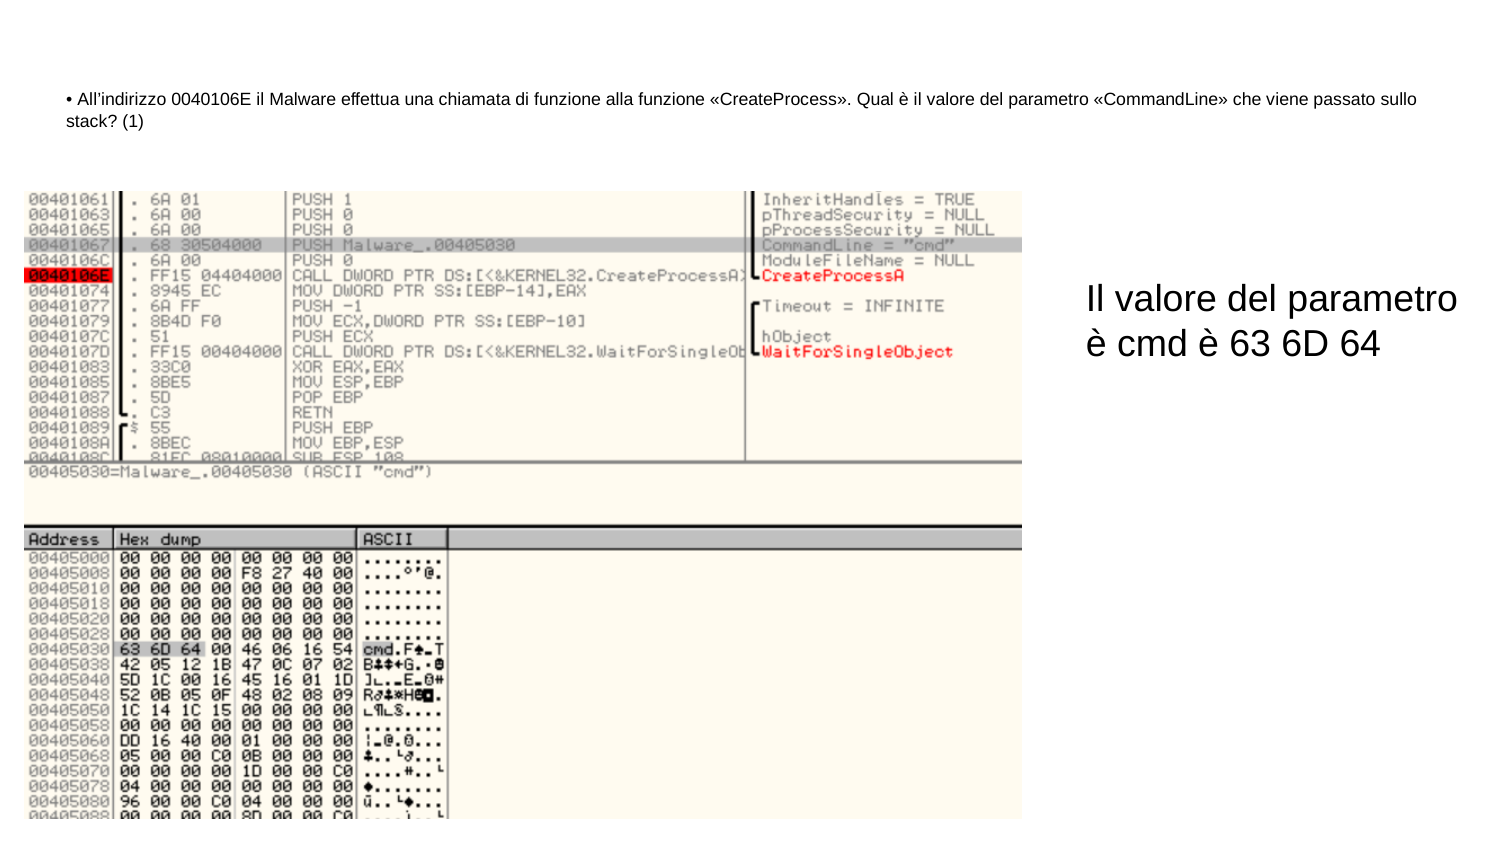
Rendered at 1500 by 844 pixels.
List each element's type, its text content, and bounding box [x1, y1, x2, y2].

text_box Il valore del parametro è cmd è 63 6D 64 [1070, 259, 1500, 380]
picture [24, 191, 1023, 819]
title • All’indirizzo 0040106E il Malware effettua una chiamata di funzione alla funzione «CreateProcess». Qual è il valore del parametro «CommandLine» che viene passato sullo stack? (1) [51, 72, 1449, 167]
